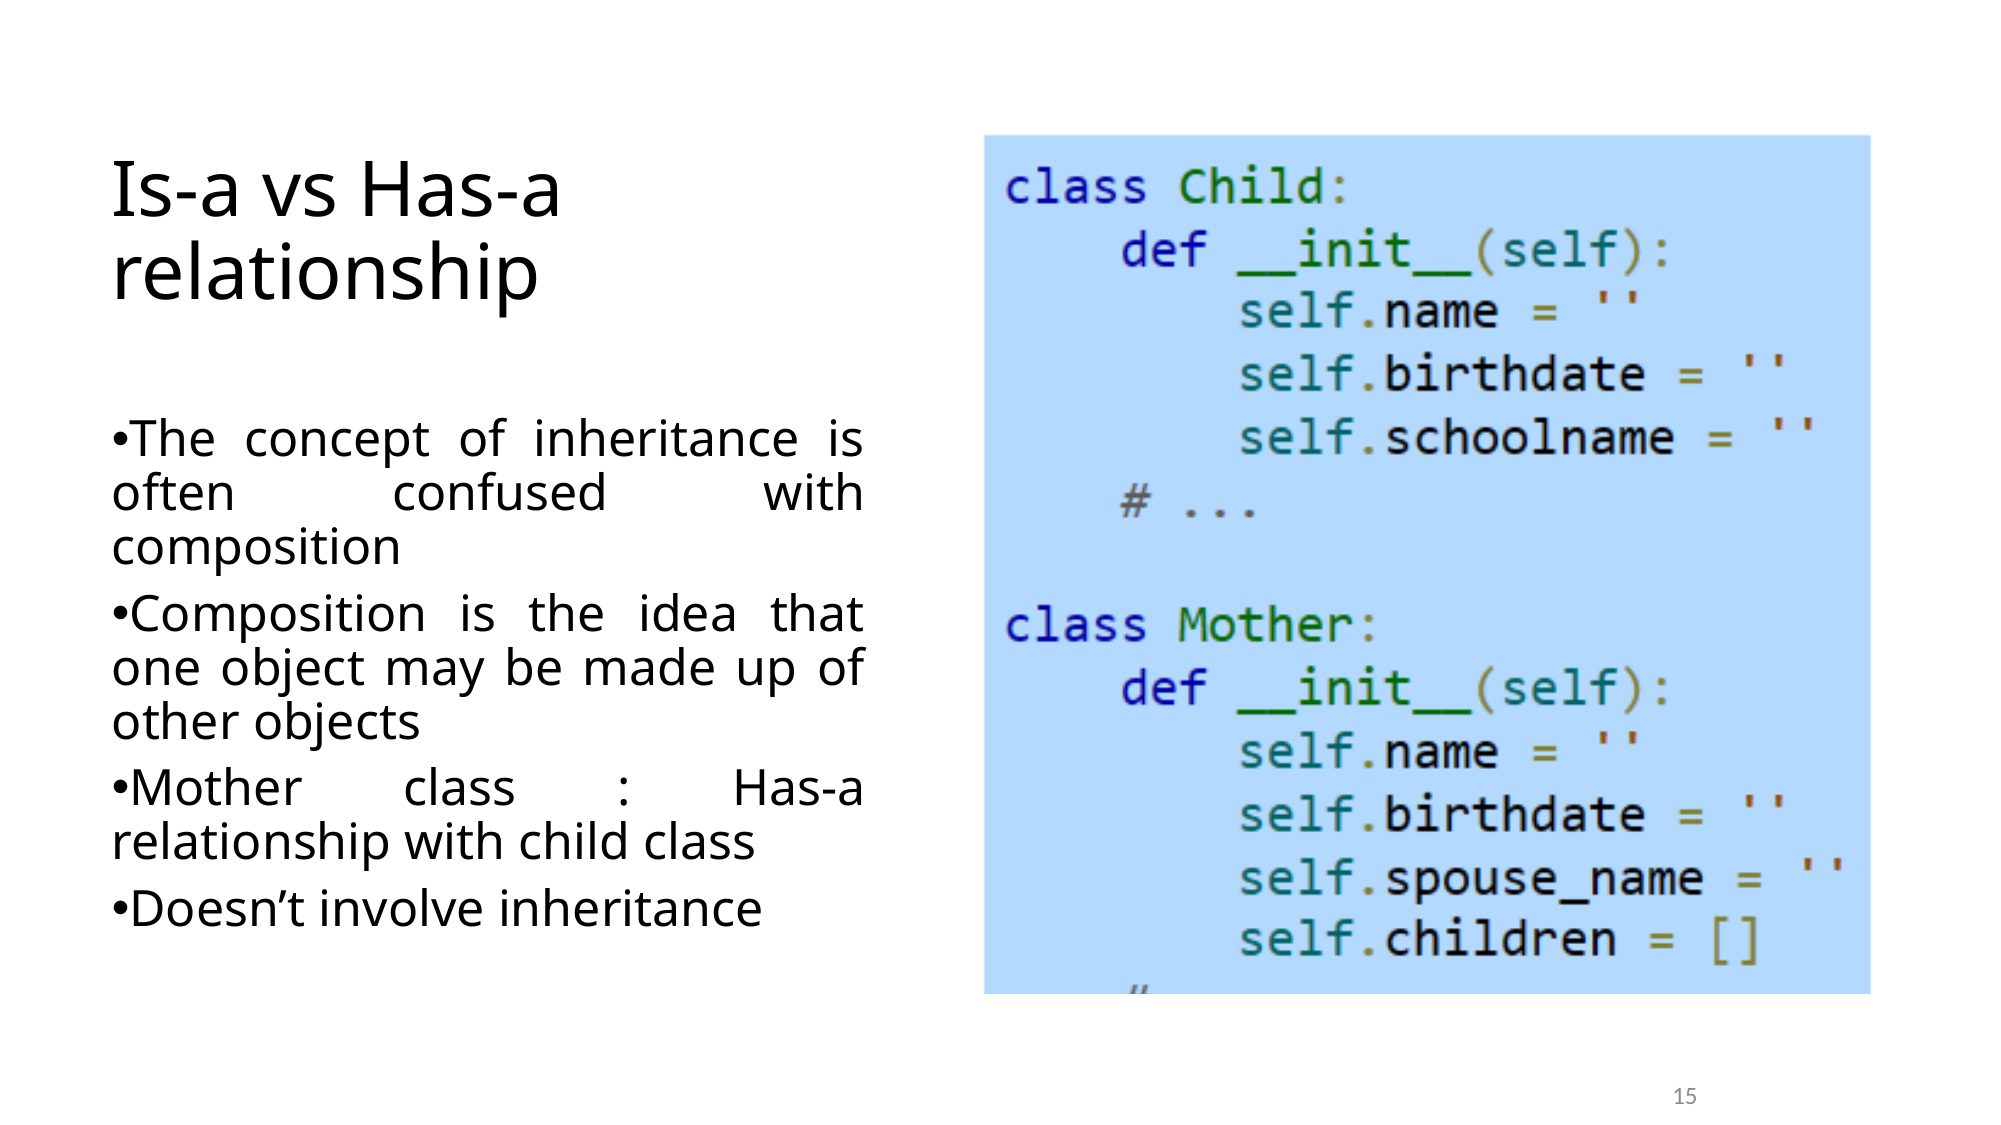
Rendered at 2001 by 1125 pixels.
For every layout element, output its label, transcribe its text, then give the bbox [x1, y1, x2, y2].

picture [980, 130, 1872, 995]
slide_number 15 [1539, 1065, 1713, 1125]
text_box Is-a vs Has-a relationship [96, 140, 845, 326]
text_box The concept of inheritance is often confused with composition Composition is the idea that one object may be made up of other objects Mother class : Has-a relationship with child class Doesn’t involve inheritance [96, 382, 881, 1036]
